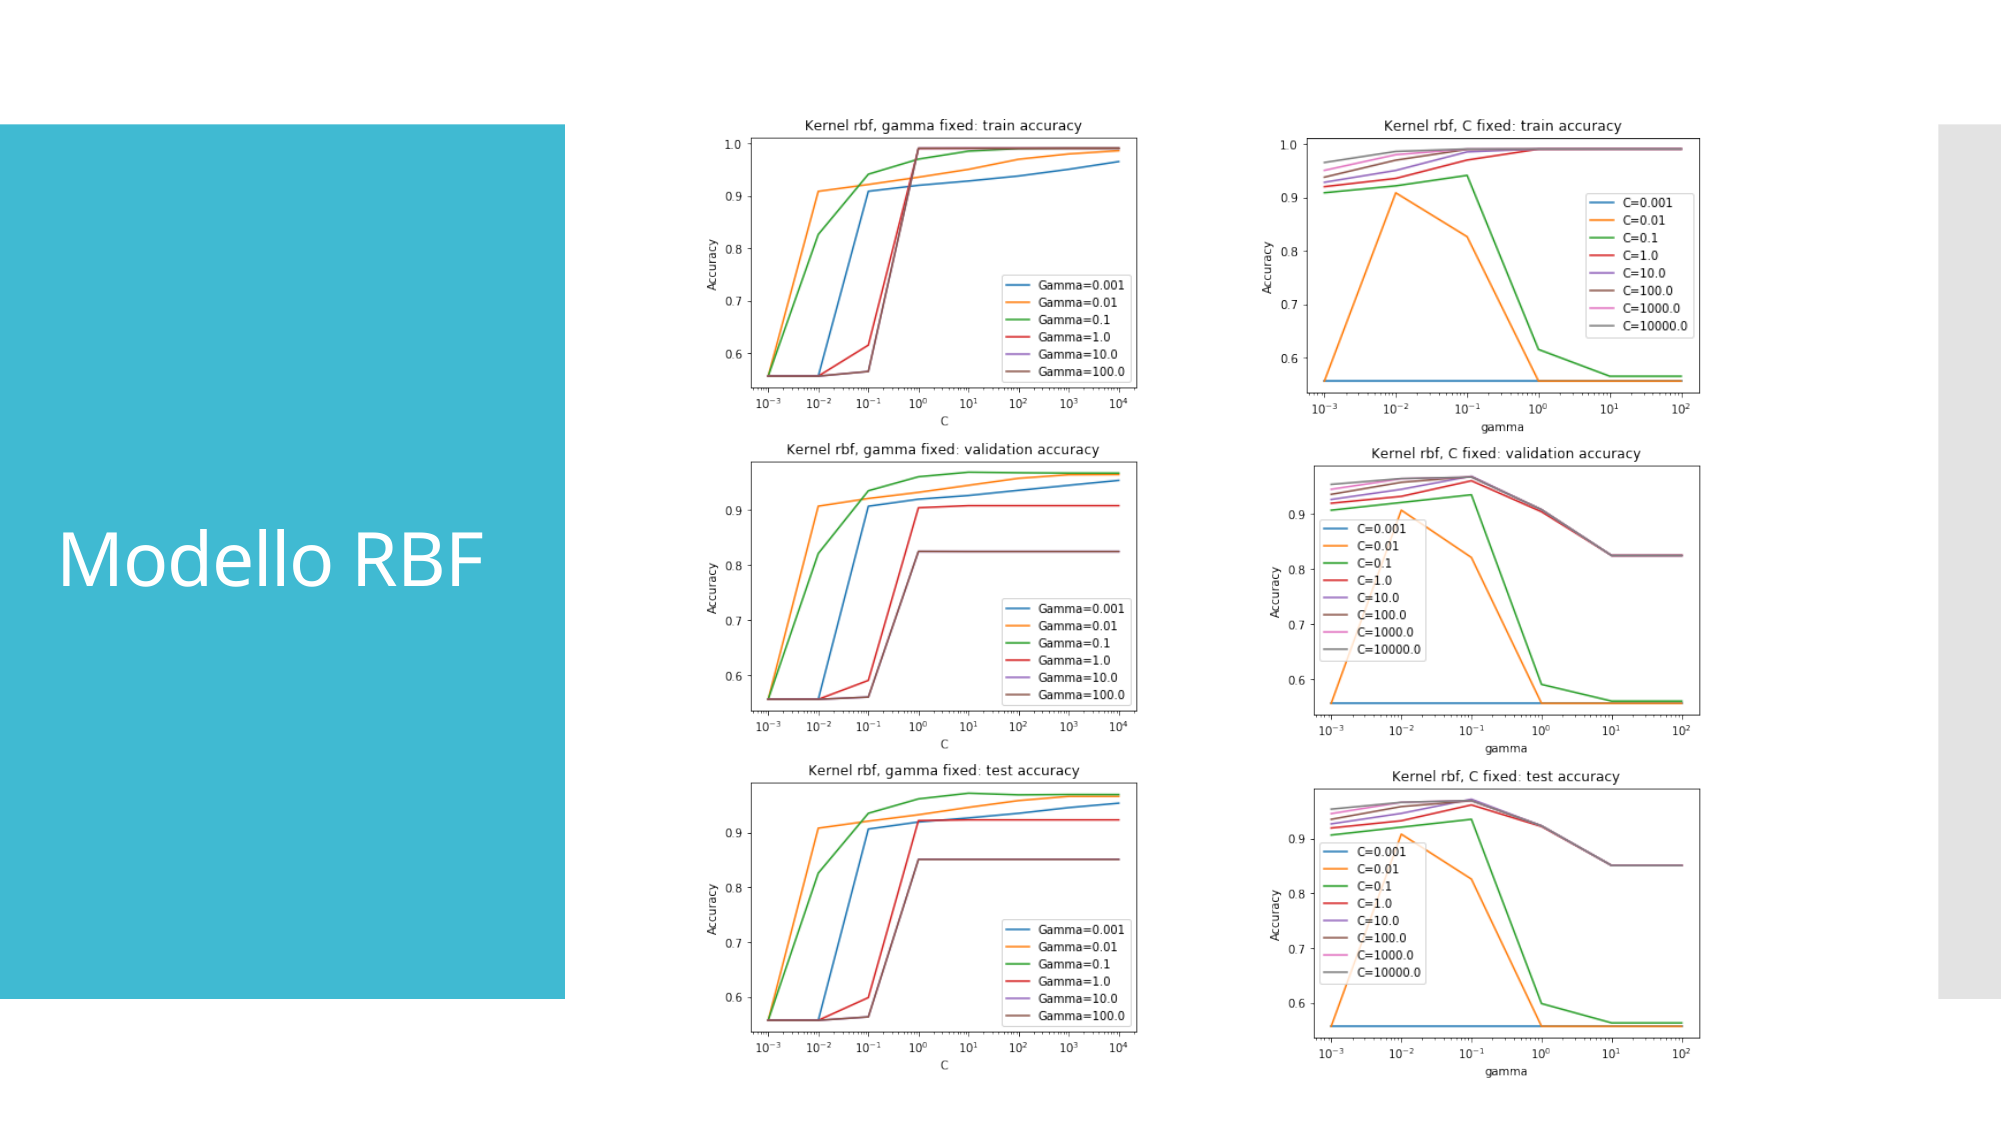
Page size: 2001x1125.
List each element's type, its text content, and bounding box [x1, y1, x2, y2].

picture [1255, 111, 1711, 1087]
picture [699, 111, 1148, 1081]
title Modello RBF [41, 184, 525, 940]
